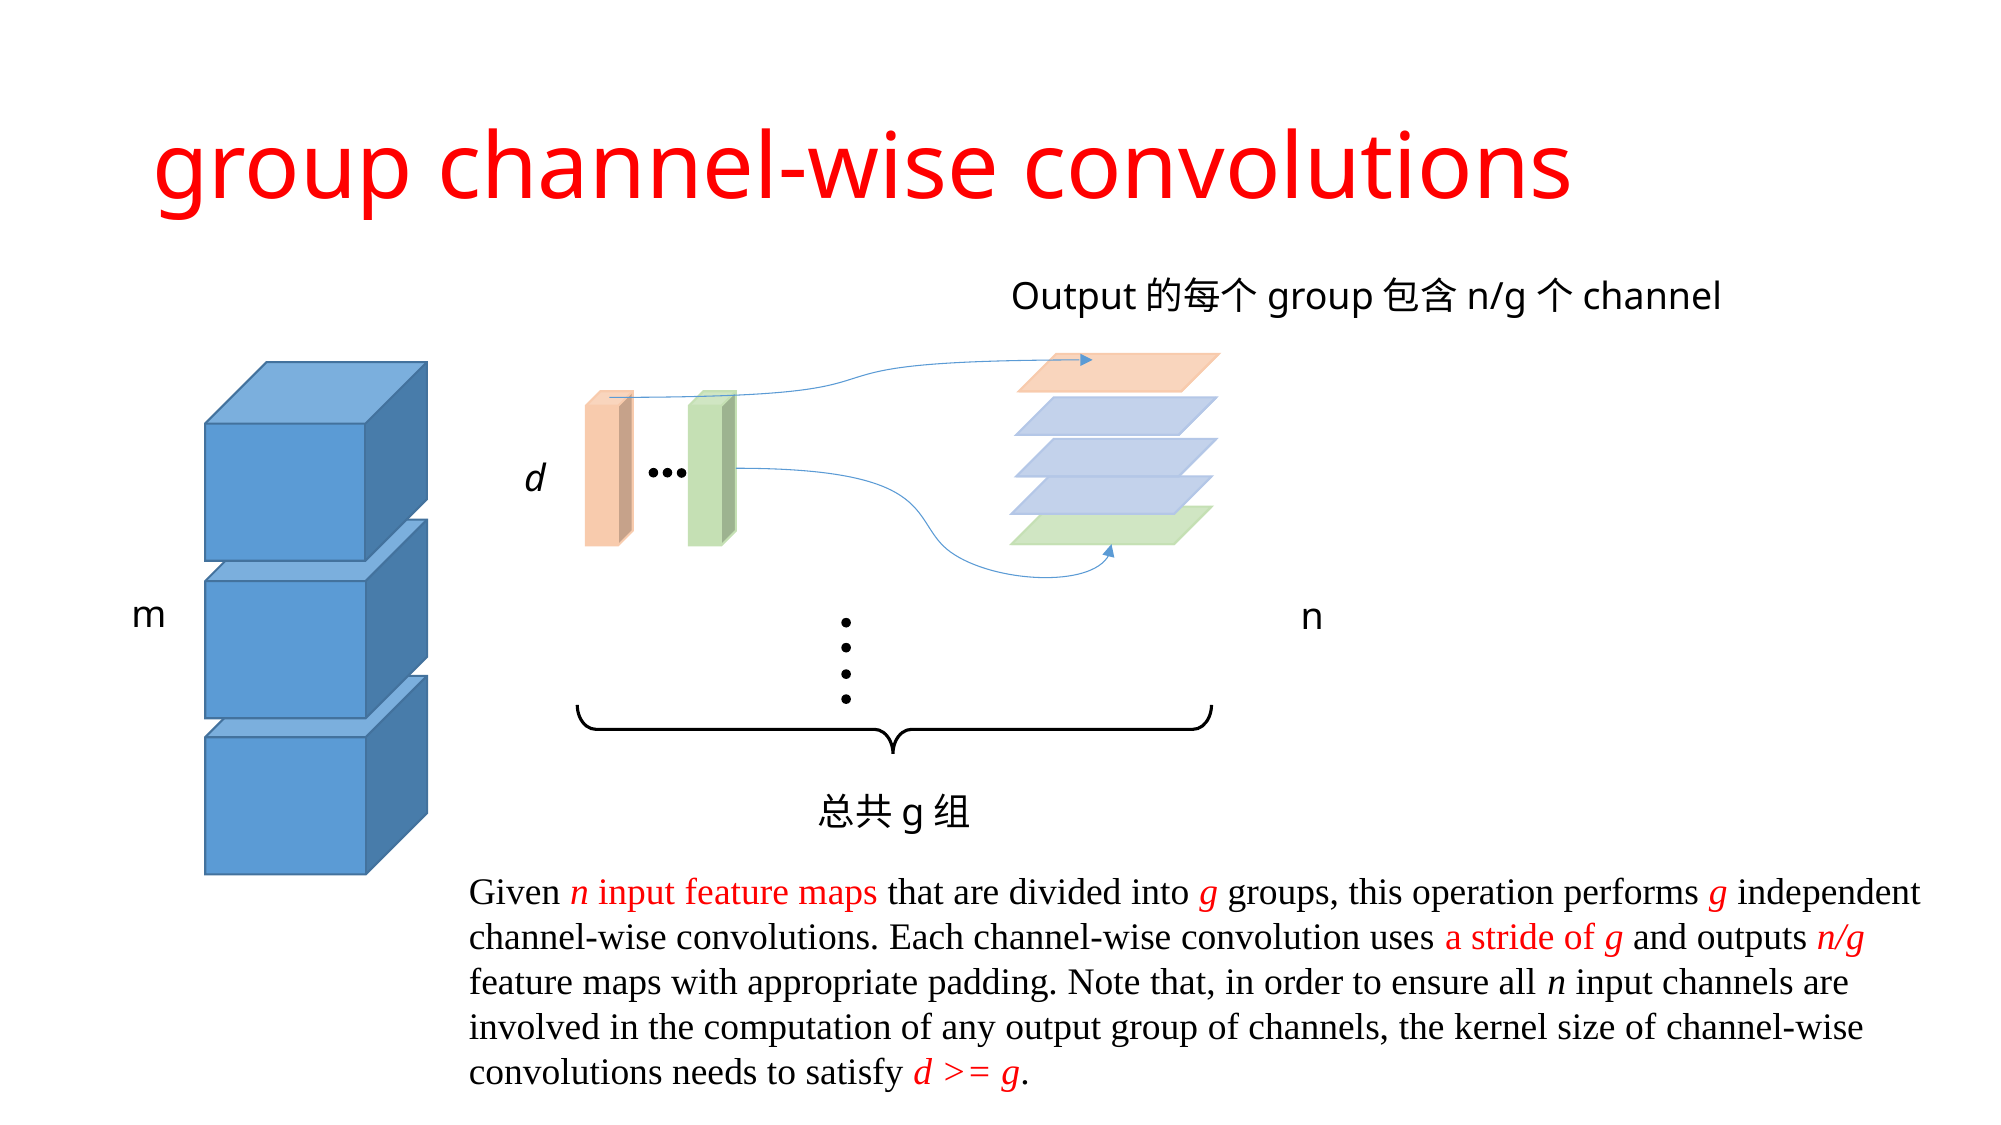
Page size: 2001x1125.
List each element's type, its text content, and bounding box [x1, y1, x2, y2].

text_box d [509, 446, 561, 506]
text_box [576, 704, 1213, 754]
text_box [584, 390, 634, 547]
text_box [662, 467, 673, 478]
text_box [1013, 396, 1219, 436]
text_box [1016, 352, 1222, 393]
text_box [648, 467, 659, 478]
text_box n [1285, 584, 1339, 645]
text_box [698, 390, 737, 395]
text_box m [116, 582, 181, 643]
text_box 总共g组 [802, 780, 986, 840]
text_box [1009, 475, 1215, 515]
text_box [841, 694, 851, 704]
text_box [204, 518, 429, 720]
text_box [841, 621, 851, 628]
text_box [204, 674, 429, 876]
text_box Given n input feature maps that are divided into g groups, this operation performs g independent channel-wise convolutions. Each channel-wise convolution uses a stride of g and outputs n/g feature maps with appropriate padding. Note that, in order to ensure all n input channels are involved in the computation of any output group of channels, the kernel size of channel-wise convolutions needs to satisfy d >= g. [453, 859, 1953, 1125]
text_box [841, 642, 851, 653]
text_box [832, 136, 870, 621]
text_box Output的每个group包含n/g个channel [996, 264, 1737, 325]
text_box [1013, 437, 1219, 478]
text_box [687, 396, 737, 547]
text_box [204, 361, 428, 562]
text_box [841, 669, 851, 679]
text_box [1009, 505, 1215, 546]
title group channel-wise convolutions [137, 59, 1863, 278]
text_box [676, 468, 687, 478]
